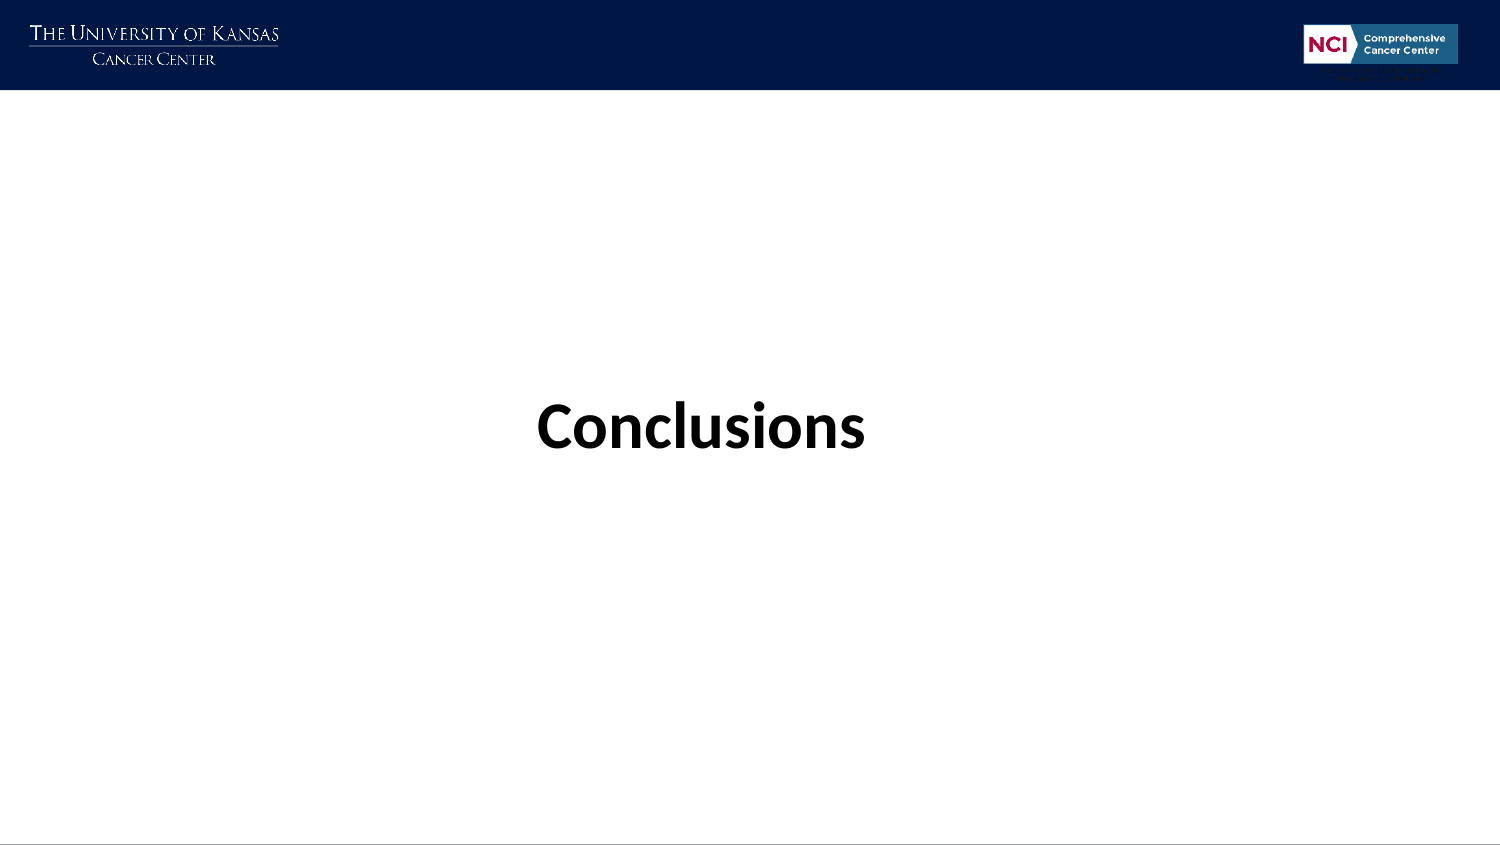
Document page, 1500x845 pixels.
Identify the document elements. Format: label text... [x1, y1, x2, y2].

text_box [0, 0, 1500, 91]
text_box Conclusions [522, 366, 978, 479]
